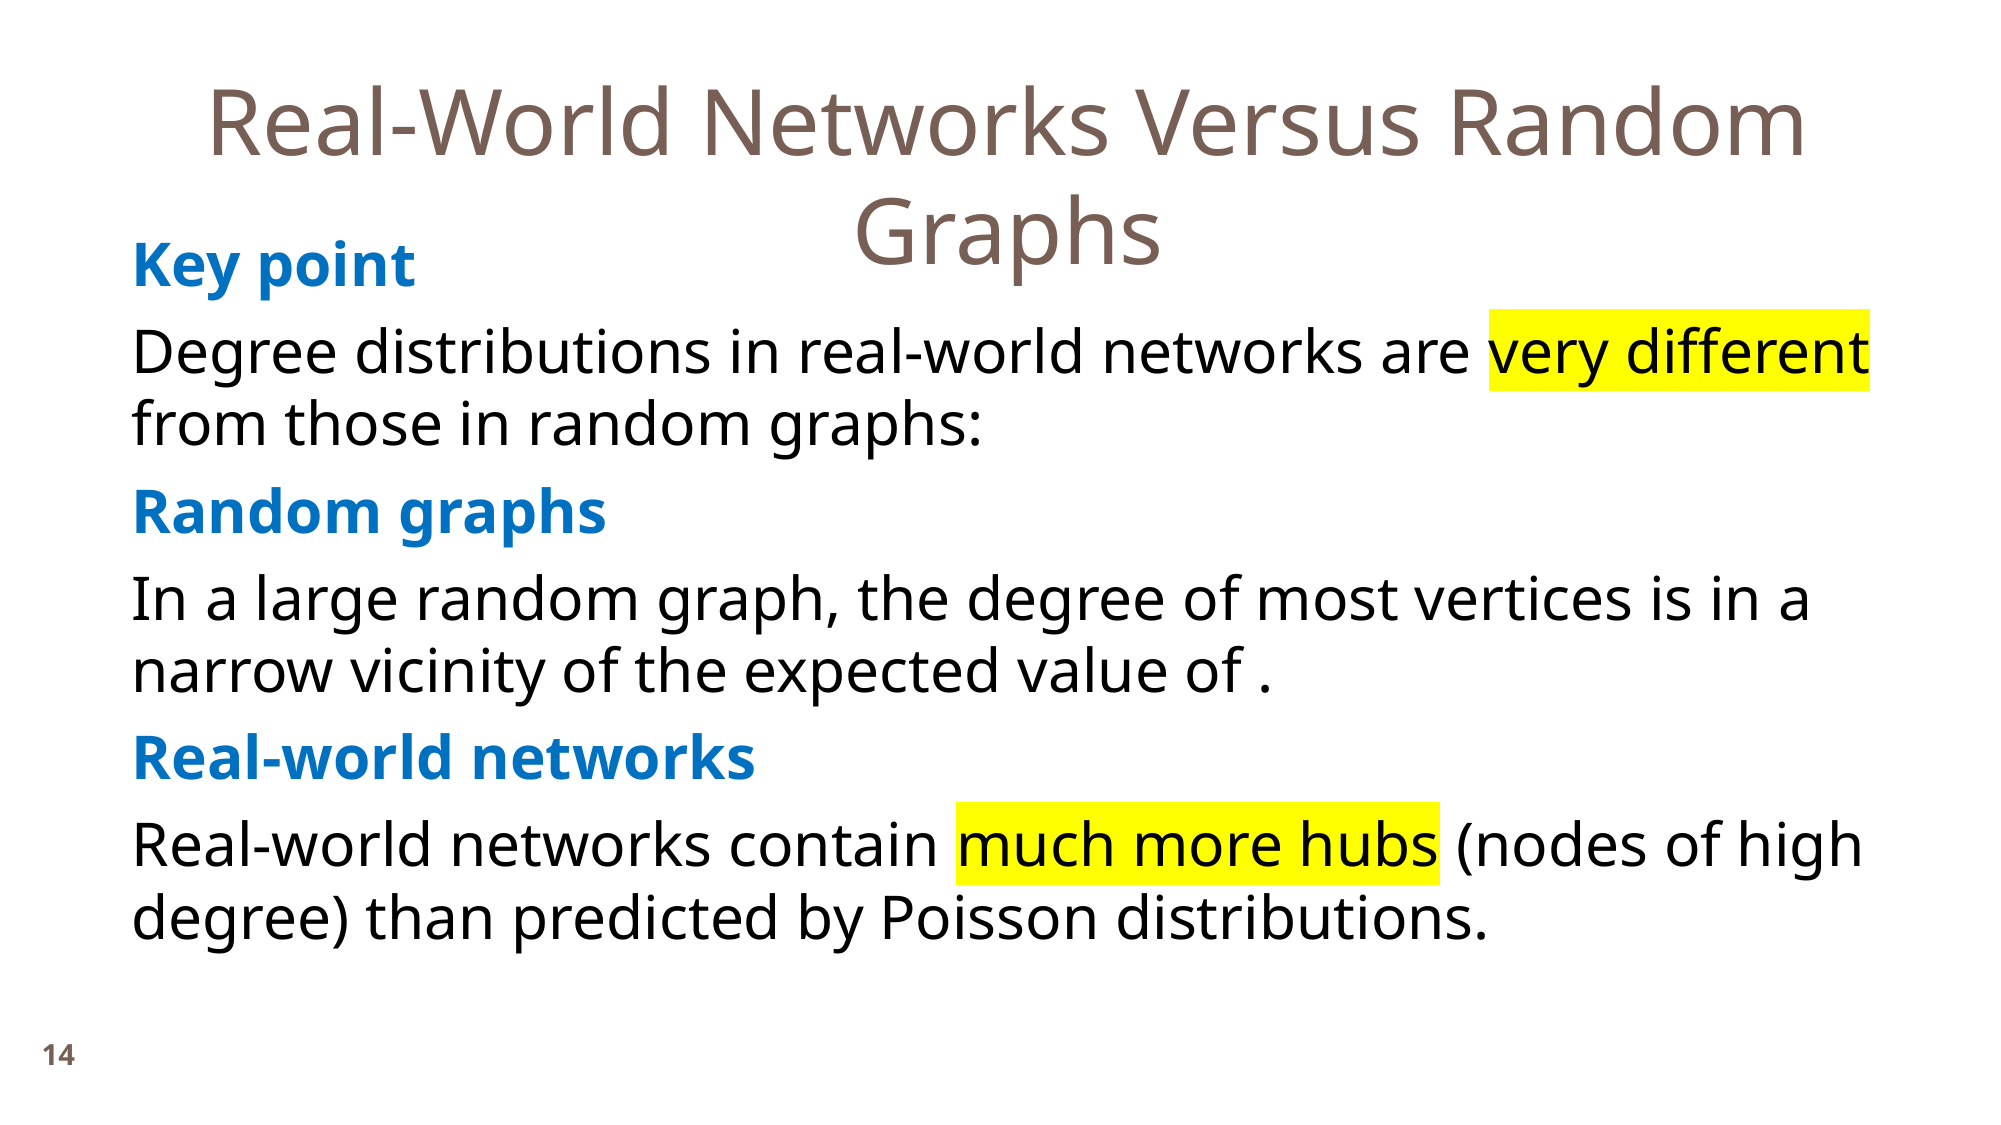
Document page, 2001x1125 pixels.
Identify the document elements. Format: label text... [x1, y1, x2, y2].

text_box Real-World Networks Versus Random Graphs [135, 55, 1881, 219]
slide_number 14 [0, 1025, 117, 1088]
